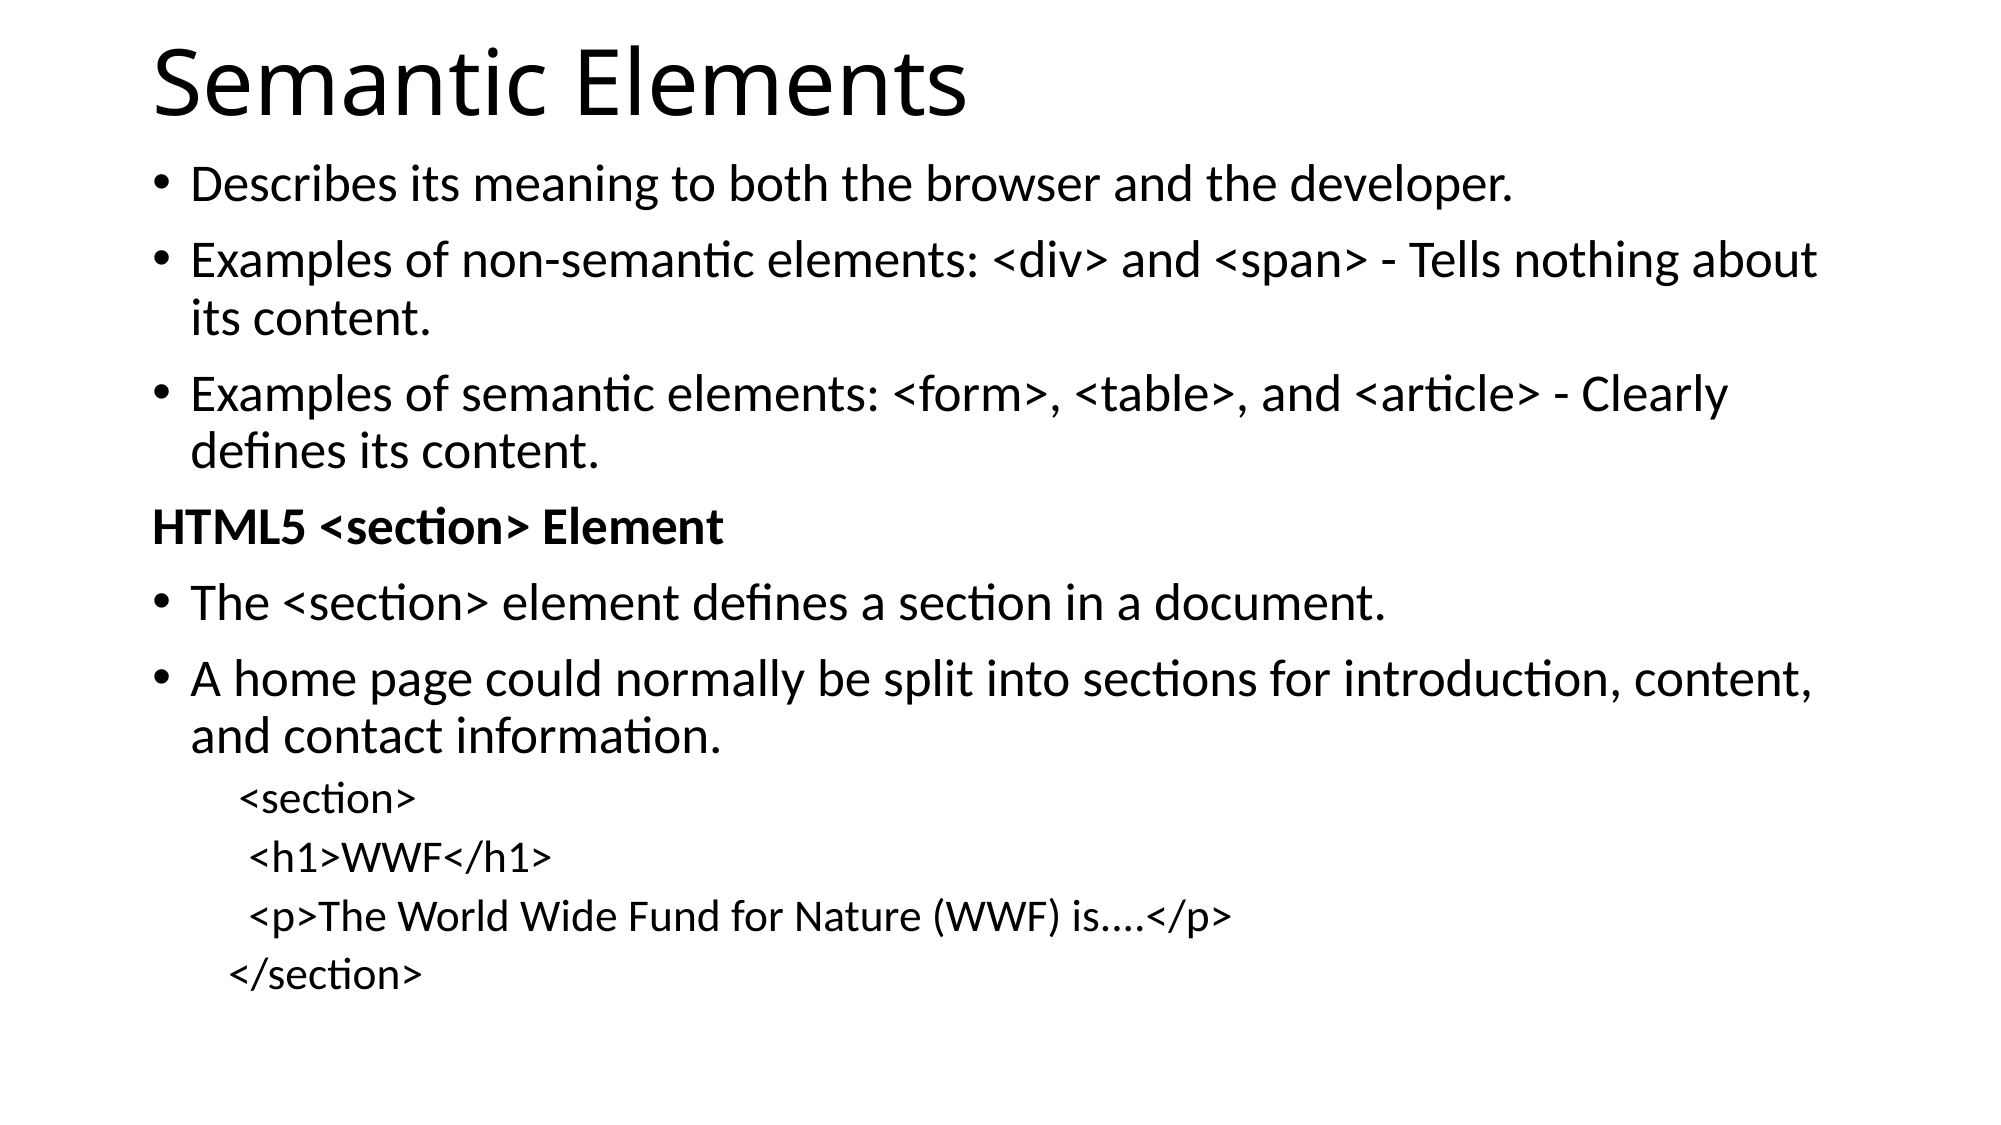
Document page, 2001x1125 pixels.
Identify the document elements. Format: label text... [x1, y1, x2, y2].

list Describes its meaning to both the browser and the developer. Examples of non-semantic elements: <div> and <span> - Tells nothing about its content. Examples of semantic elements: <form>, <table>, and <article> - Clearly defines its content. HTML5 <section> Element The <section> element defines a section in a document. A home page could normally be split into sections for introduction, content, and contact information. <section> <h1>WWF</h1> <p>The World Wide Fund for Nature (WWF) is....</p> </section> [137, 148, 1863, 1014]
title Semantic Elements [137, 23, 1863, 148]
